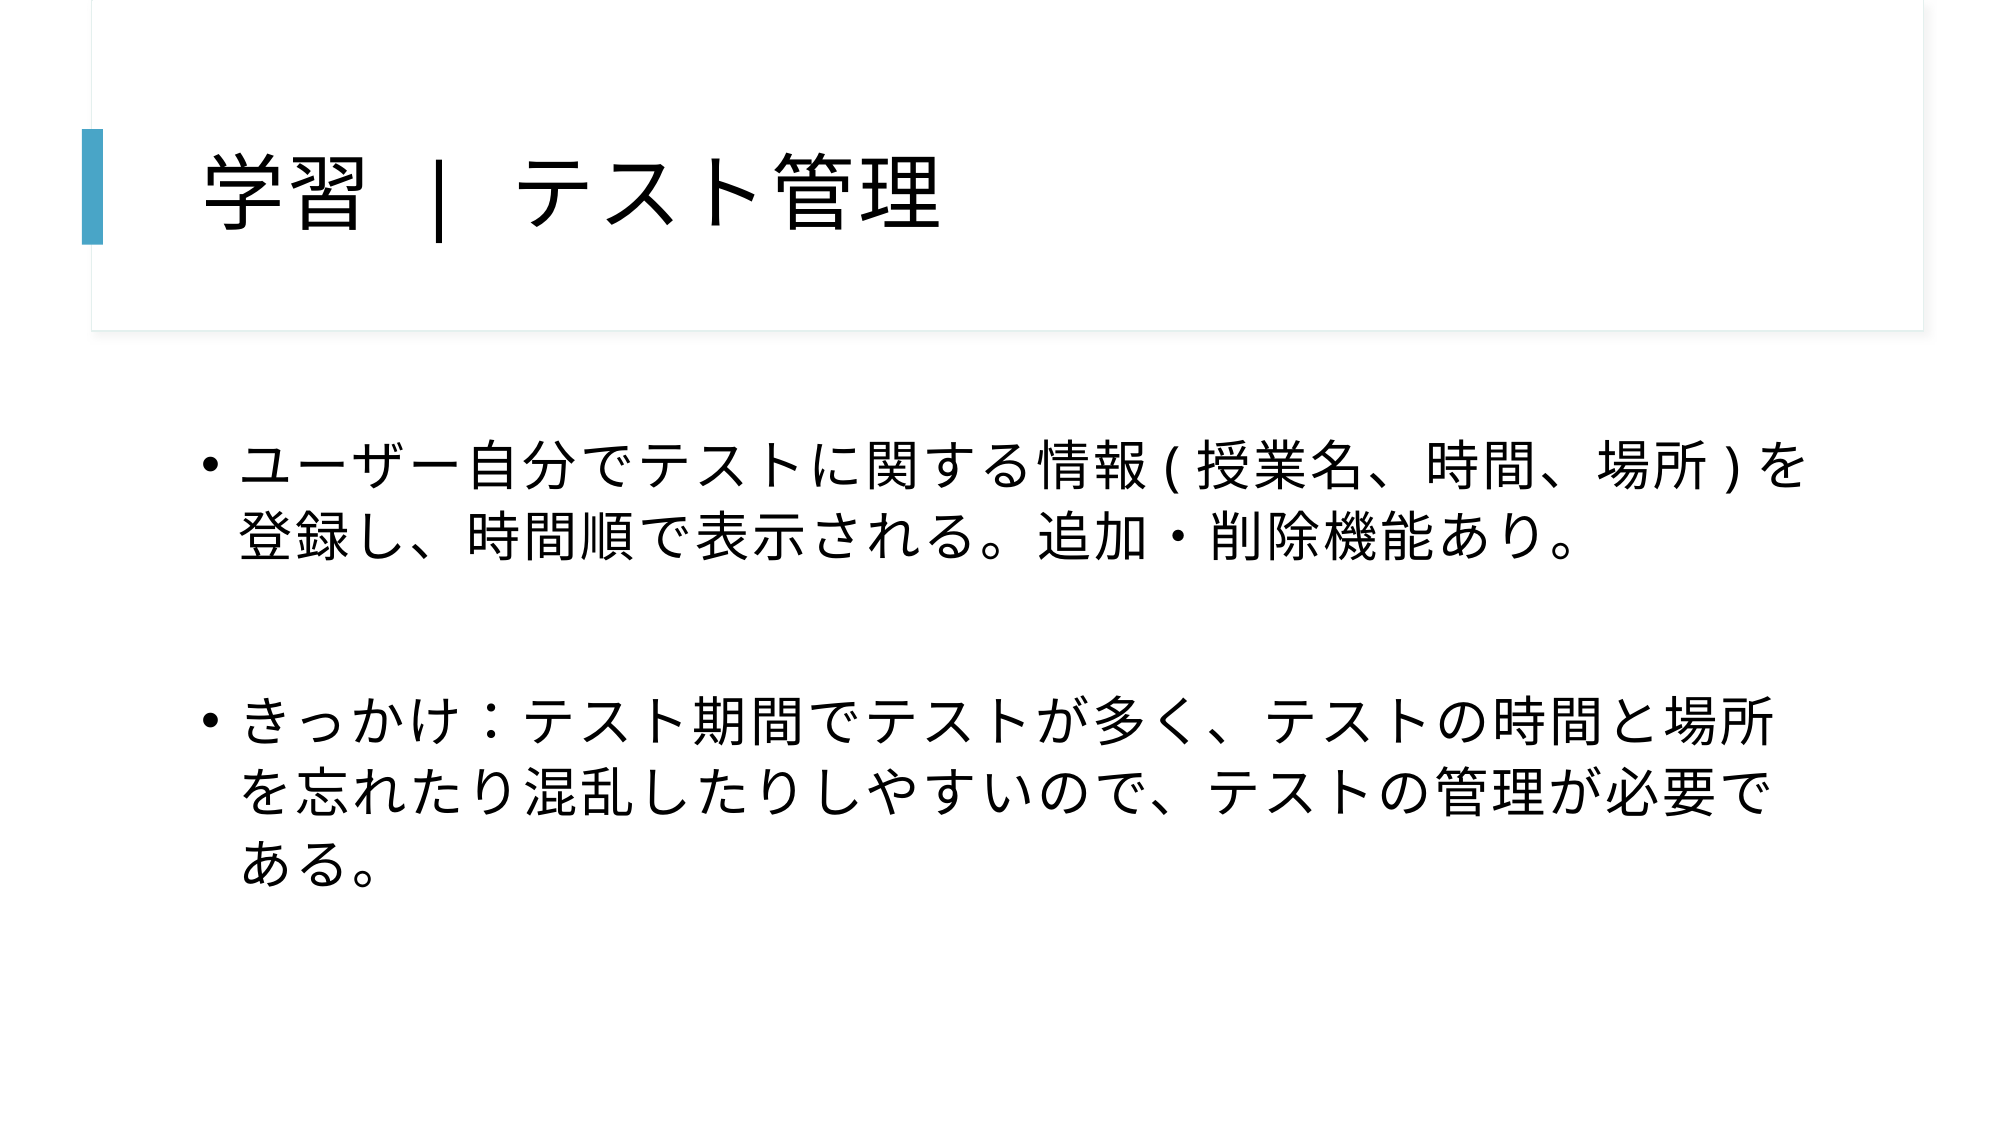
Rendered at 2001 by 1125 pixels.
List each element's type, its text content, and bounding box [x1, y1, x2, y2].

list ユーザー自分でテストに関する情報(授業名、時間、場所)を登録し、時間順で表示される。追加・削除機能あり。 きっかけ：テスト期間でテストが多く、テストの時間と場所を忘れたり混乱したりしやすいので、テストの管理が必要である。 [183, 406, 1851, 1013]
title 学習 | テスト管理 [183, 90, 1851, 284]
